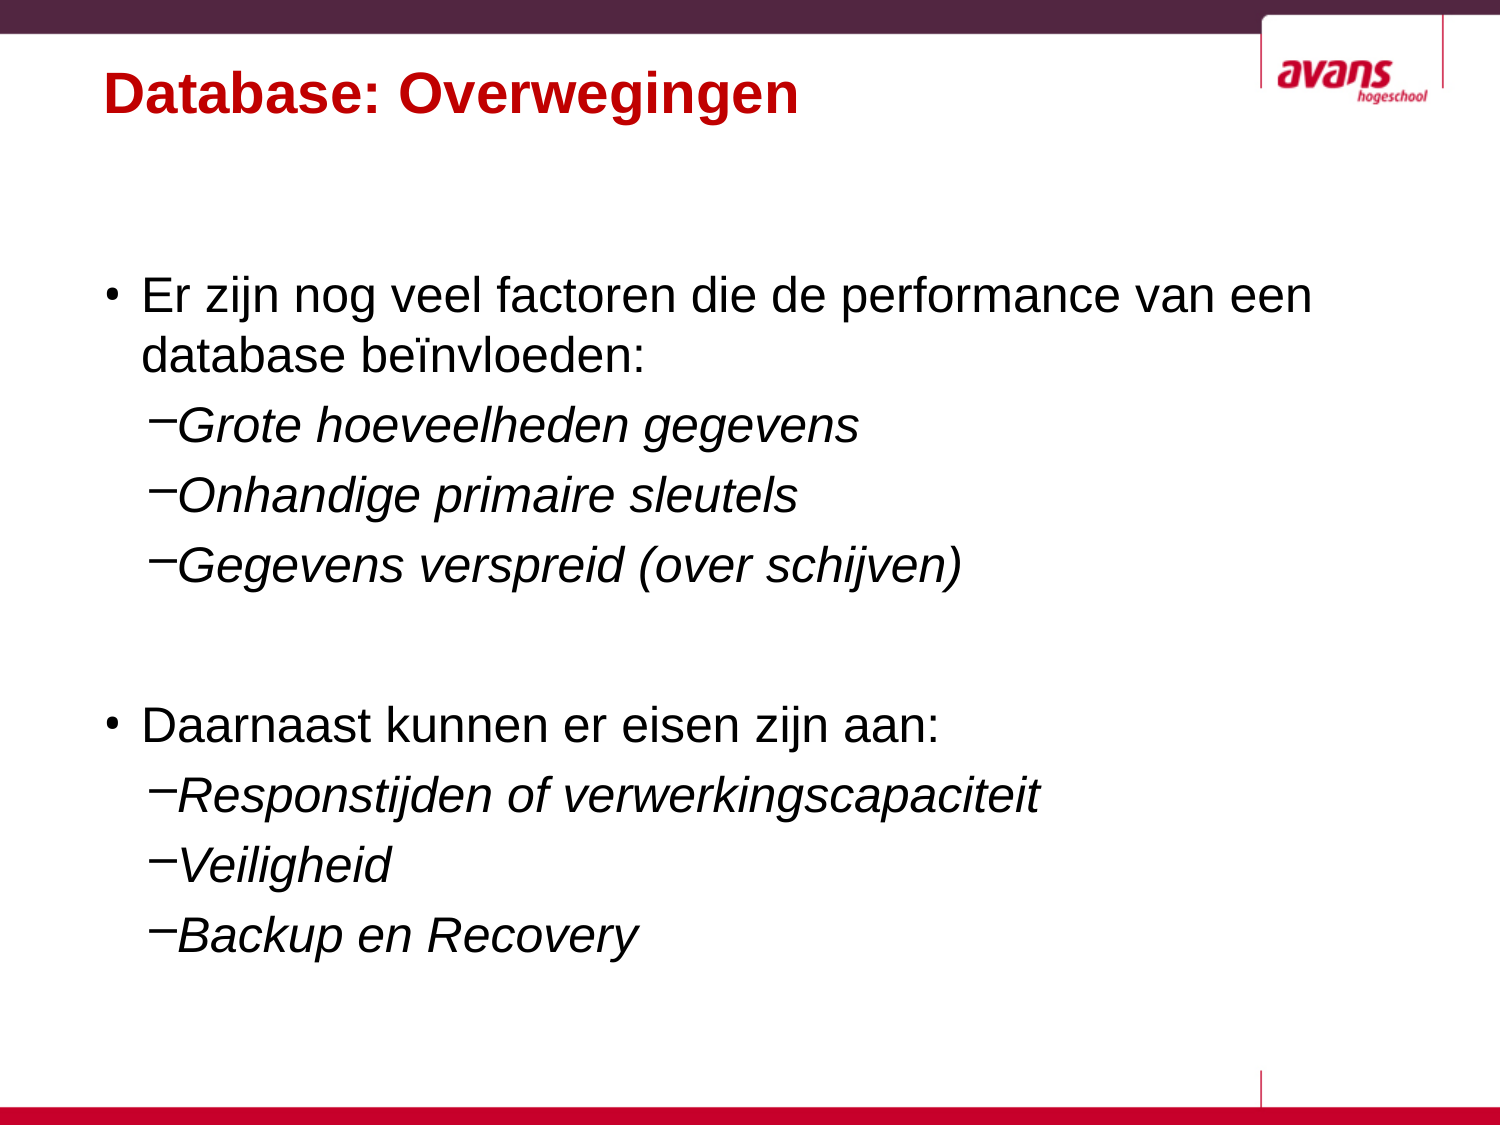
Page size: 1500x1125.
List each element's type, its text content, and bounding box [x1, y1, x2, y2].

title Database: Overwegingen [88, 46, 1241, 225]
list Er zijn nog veel factoren die de performance van een database beïnvloeden: Grote hoeveelheden gegevens Onhandige primaire sleutels Gegevens verspreid (over schijven) Daarnaast kunnen er eisen zijn aan: Responstijden of verwerkingscapaciteit Veiligheid Backup en Recovery [88, 255, 1424, 965]
picture [0, 0, 1500, 1125]
